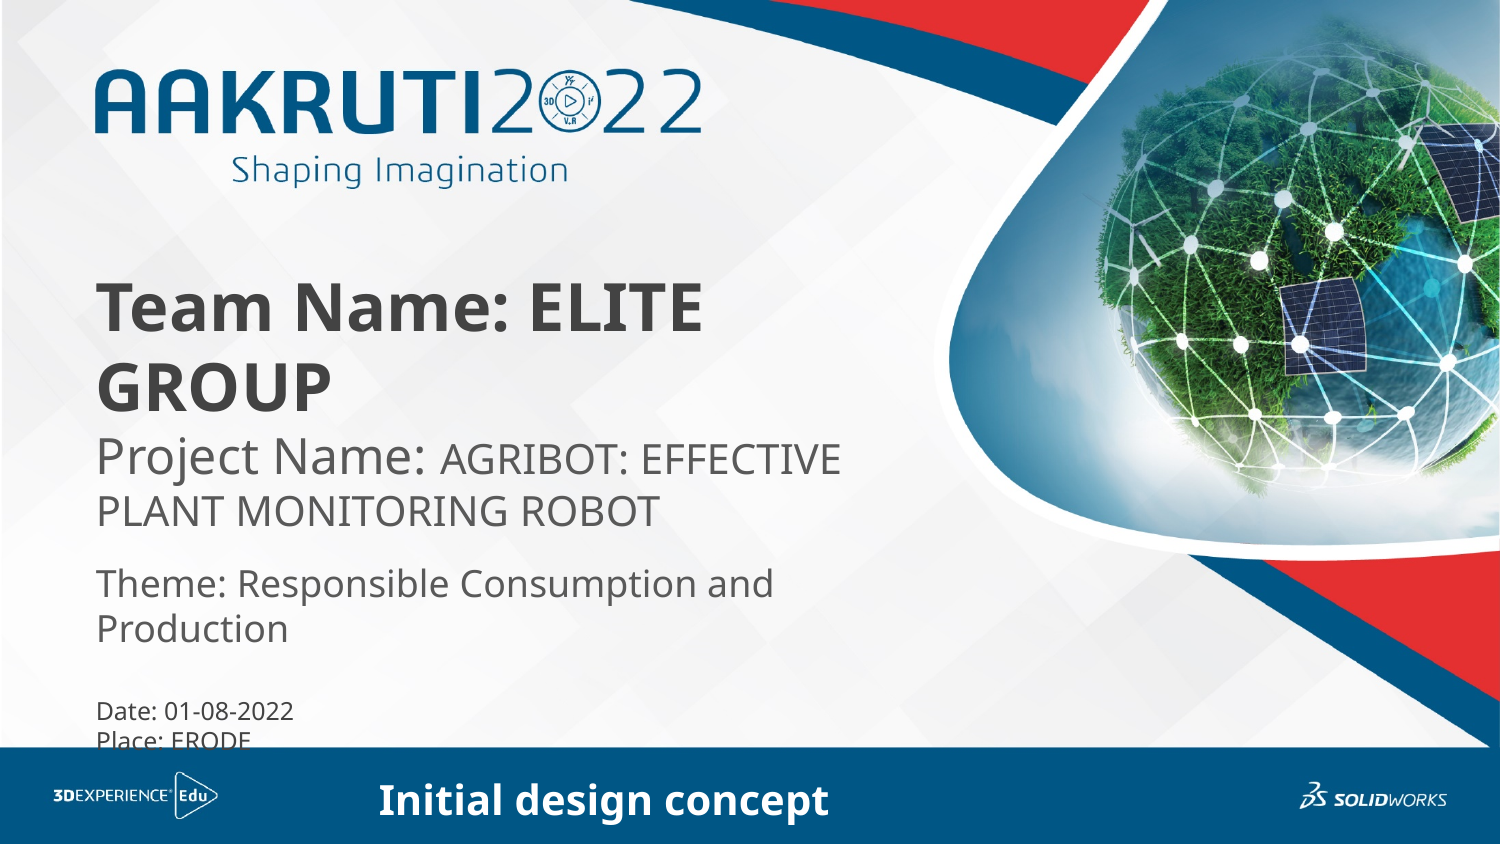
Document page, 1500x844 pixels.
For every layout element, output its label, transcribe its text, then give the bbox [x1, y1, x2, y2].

text_box Team Name: ELITE GROUP Project Name: AGRIBOT: EFFECTIVE PLANT MONITORING ROBOT Theme: Responsible Consumption and Production Date: 01-08-2022 Place: ERODE [80, 250, 957, 594]
picture [0, 0, 1500, 751]
picture [912, 750, 1500, 844]
picture [0, 754, 363, 844]
picture [1492, 746, 1500, 752]
text_box Initial design concept [363, 733, 912, 844]
